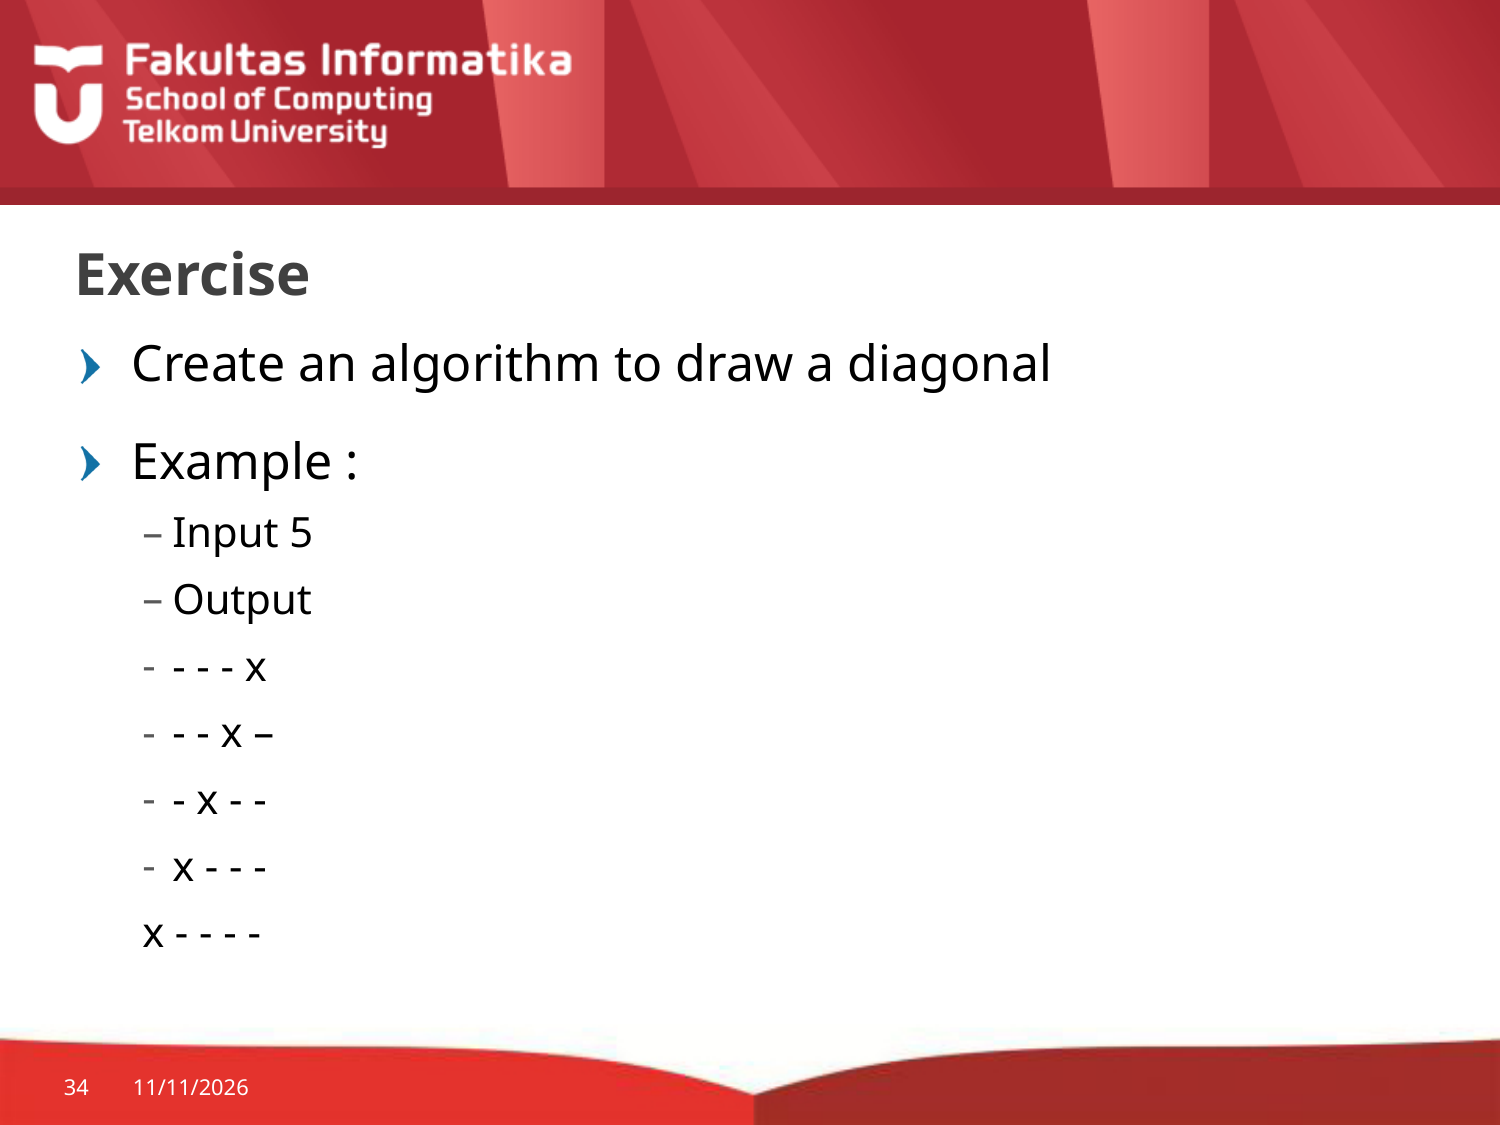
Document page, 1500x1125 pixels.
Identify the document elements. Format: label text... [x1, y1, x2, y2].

picture [0, 1024, 1500, 1125]
picture [0, 0, 1500, 205]
slide_number 34 [63, 1058, 123, 1119]
list Create an algorithm to draw a diagonal Example : Input 5 Output - - - x - - x – - x - - x - - - x - - - - [59, 324, 1426, 990]
title Exercise [59, 219, 1426, 324]
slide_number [132, 1058, 403, 1119]
footer [512, 1042, 988, 1103]
picture [74, 435, 104, 483]
picture [74, 338, 104, 386]
